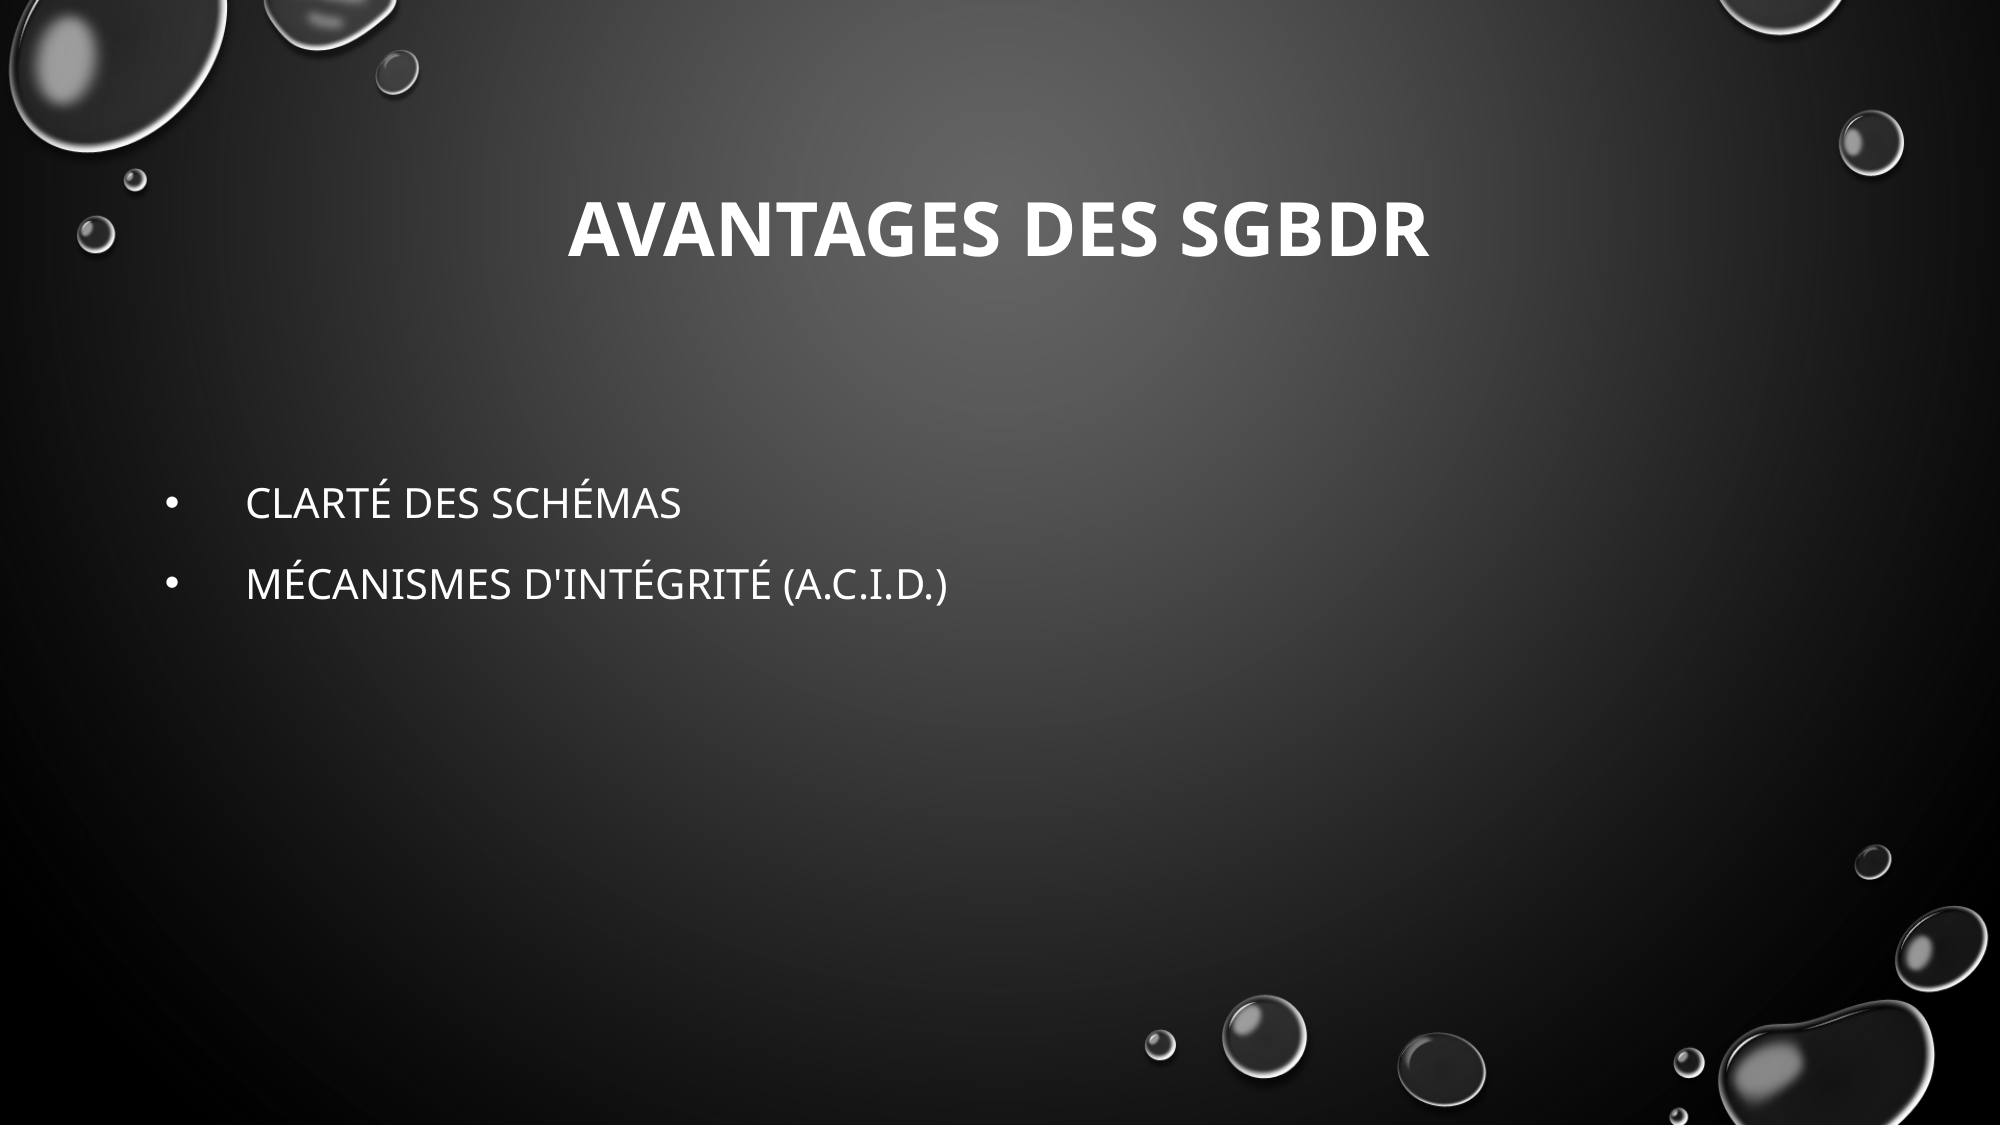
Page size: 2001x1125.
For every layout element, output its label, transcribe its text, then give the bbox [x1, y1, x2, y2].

picture [0, 0, 2000, 1125]
title Avantages des SGBDR [149, 101, 1851, 364]
list Clarté des schémas Mécanismes d'intégrité (A.C.I.D.) [149, 388, 1850, 950]
